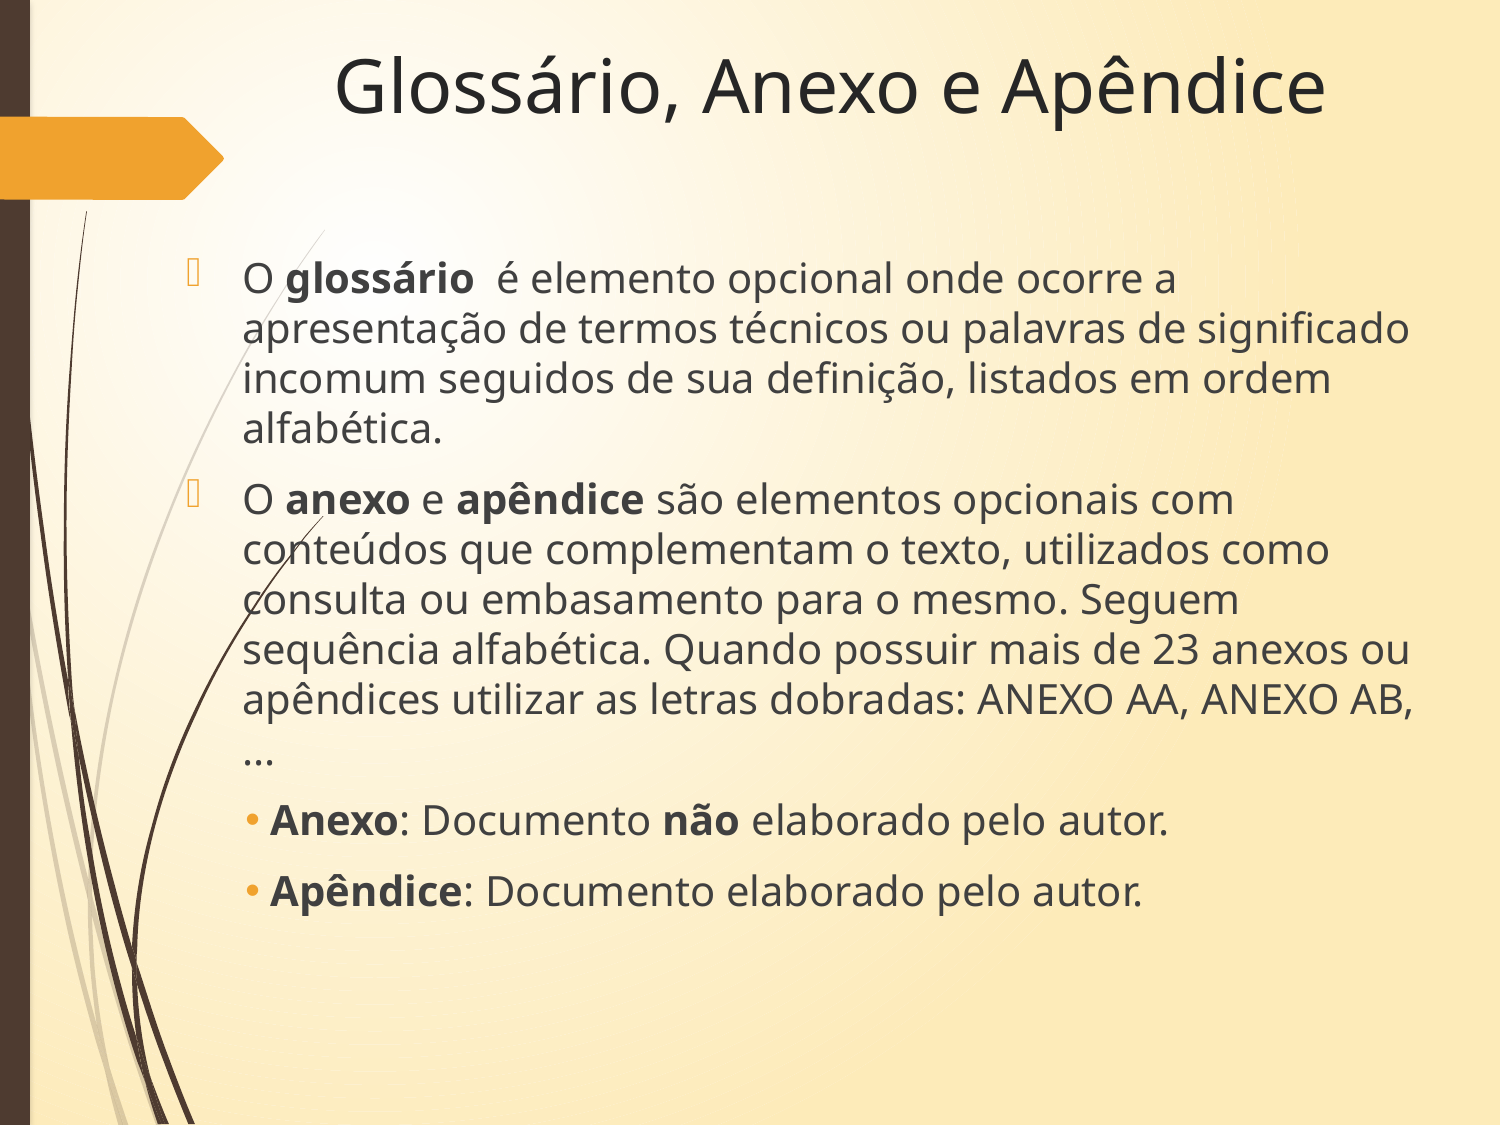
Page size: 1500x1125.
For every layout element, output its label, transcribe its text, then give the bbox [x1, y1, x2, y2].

title Glossário, Anexo e Apêndice [318, 30, 1400, 242]
list O glossário é elemento opcional onde ocorre a apresentação de termos técnicos ou palavras de significado incomum seguidos de sua definição, listados em ordem alfabética. O anexo e apêndice são elementos opcionais com conteúdos que complementam o texto, utilizados como consulta ou embasamento para o mesmo. Seguem sequência alfabética. Quando possuir mais de 23 anexos ou apêndices utilizar as letras dobradas: ANEXO AA, ANEXO AB, ... Anexo: Documento não elaborado pelo autor. Apêndice: Documento elaborado pelo autor. [171, 244, 1436, 1059]
